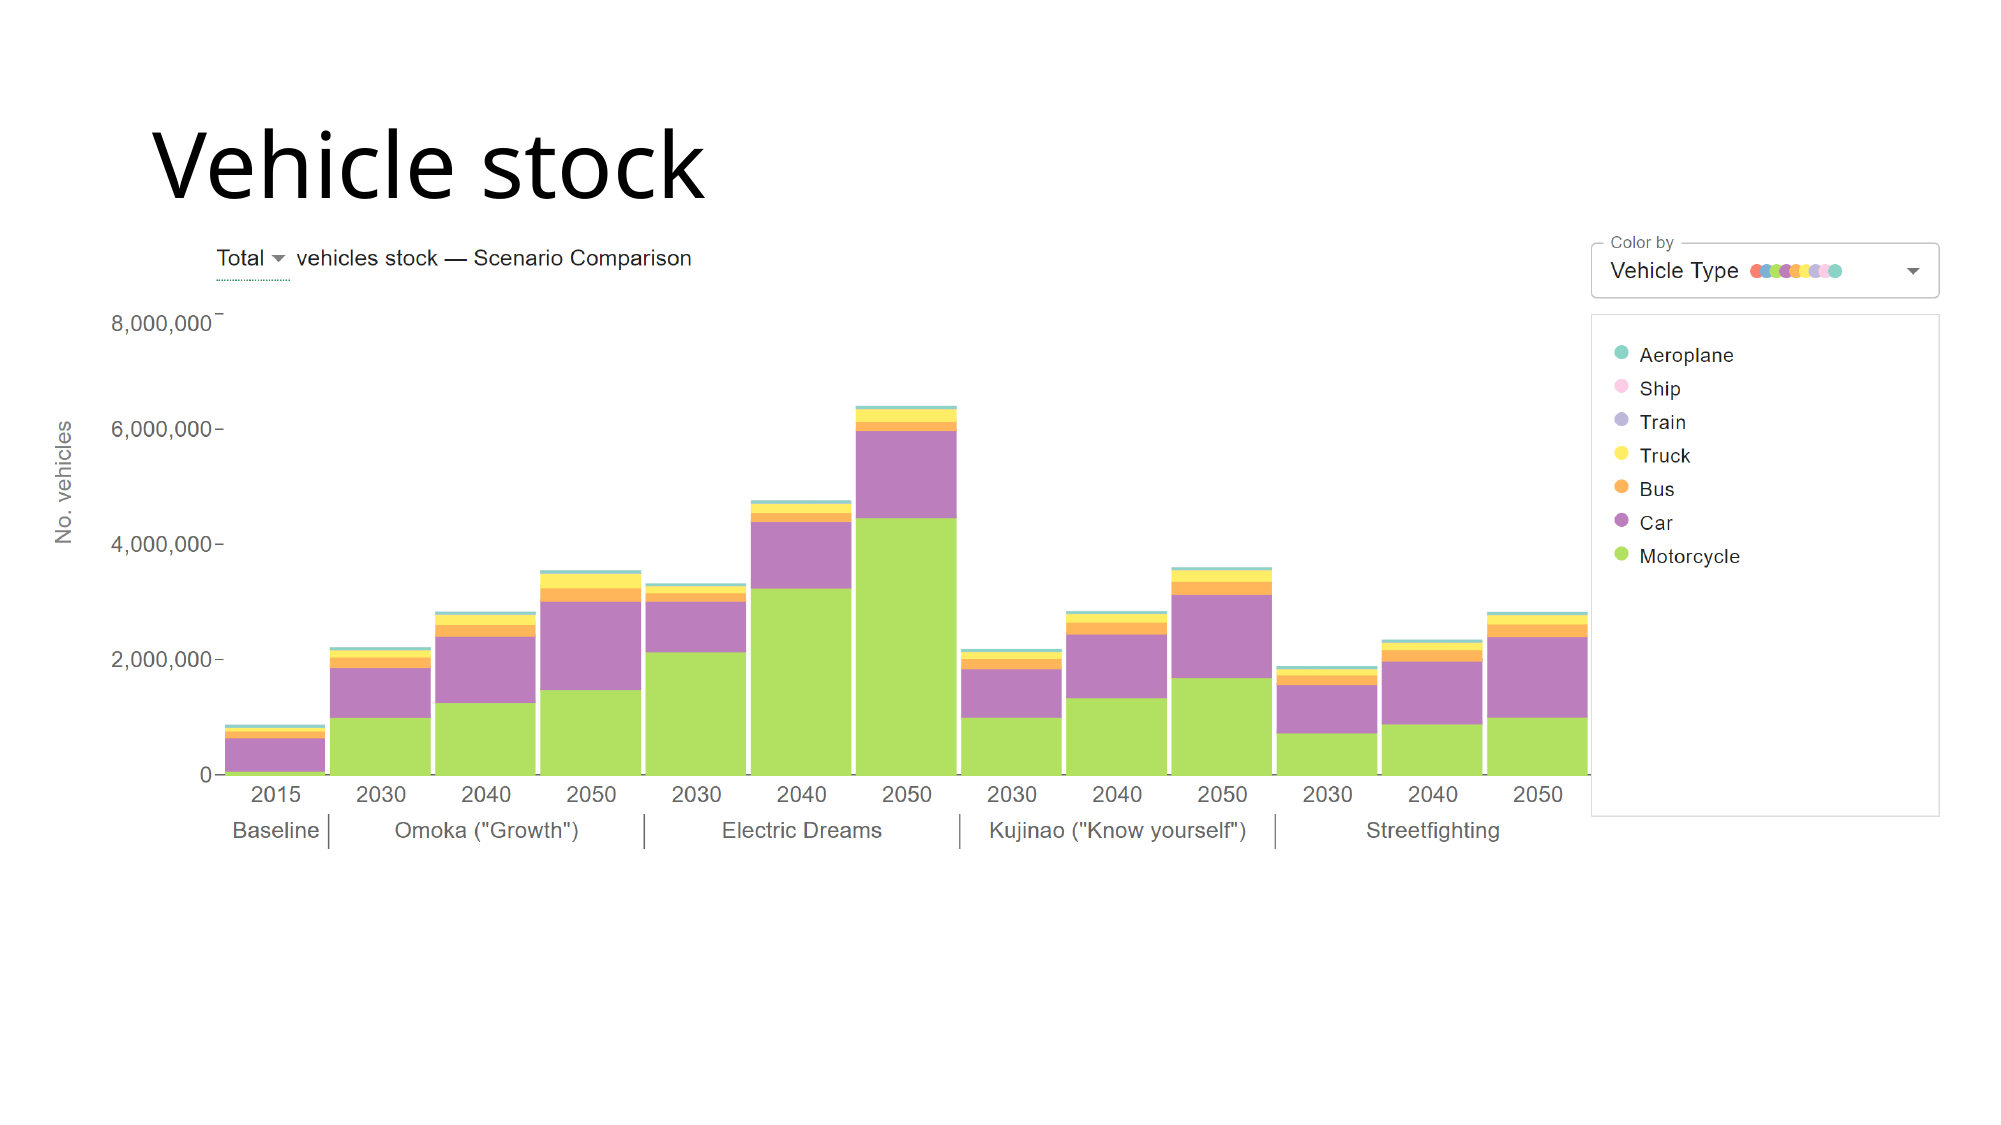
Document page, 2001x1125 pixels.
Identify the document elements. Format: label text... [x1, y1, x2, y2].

picture [55, 224, 1945, 850]
title Vehicle stock [137, 59, 1863, 224]
